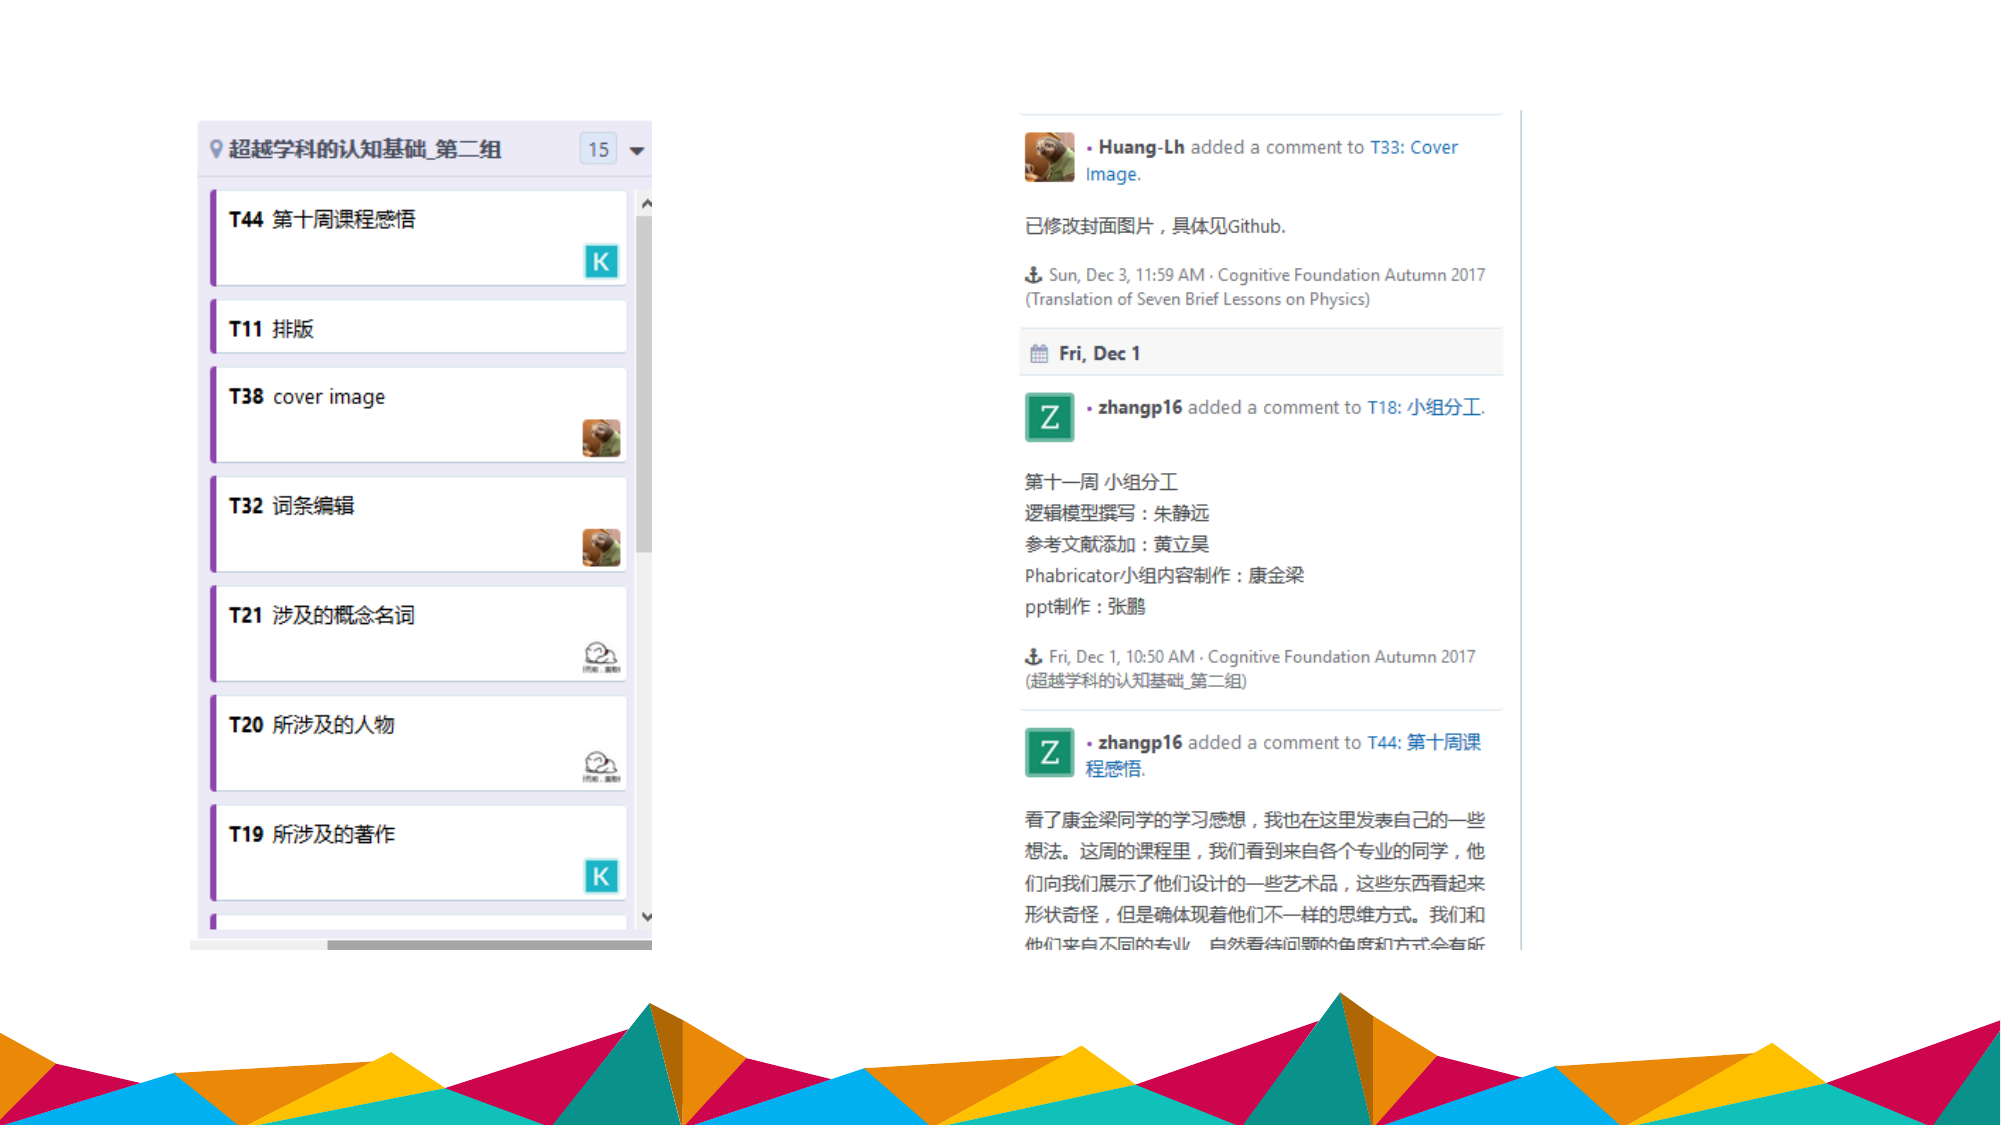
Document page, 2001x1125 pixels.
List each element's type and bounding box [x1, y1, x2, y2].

picture [190, 110, 652, 950]
picture [1004, 110, 1522, 950]
